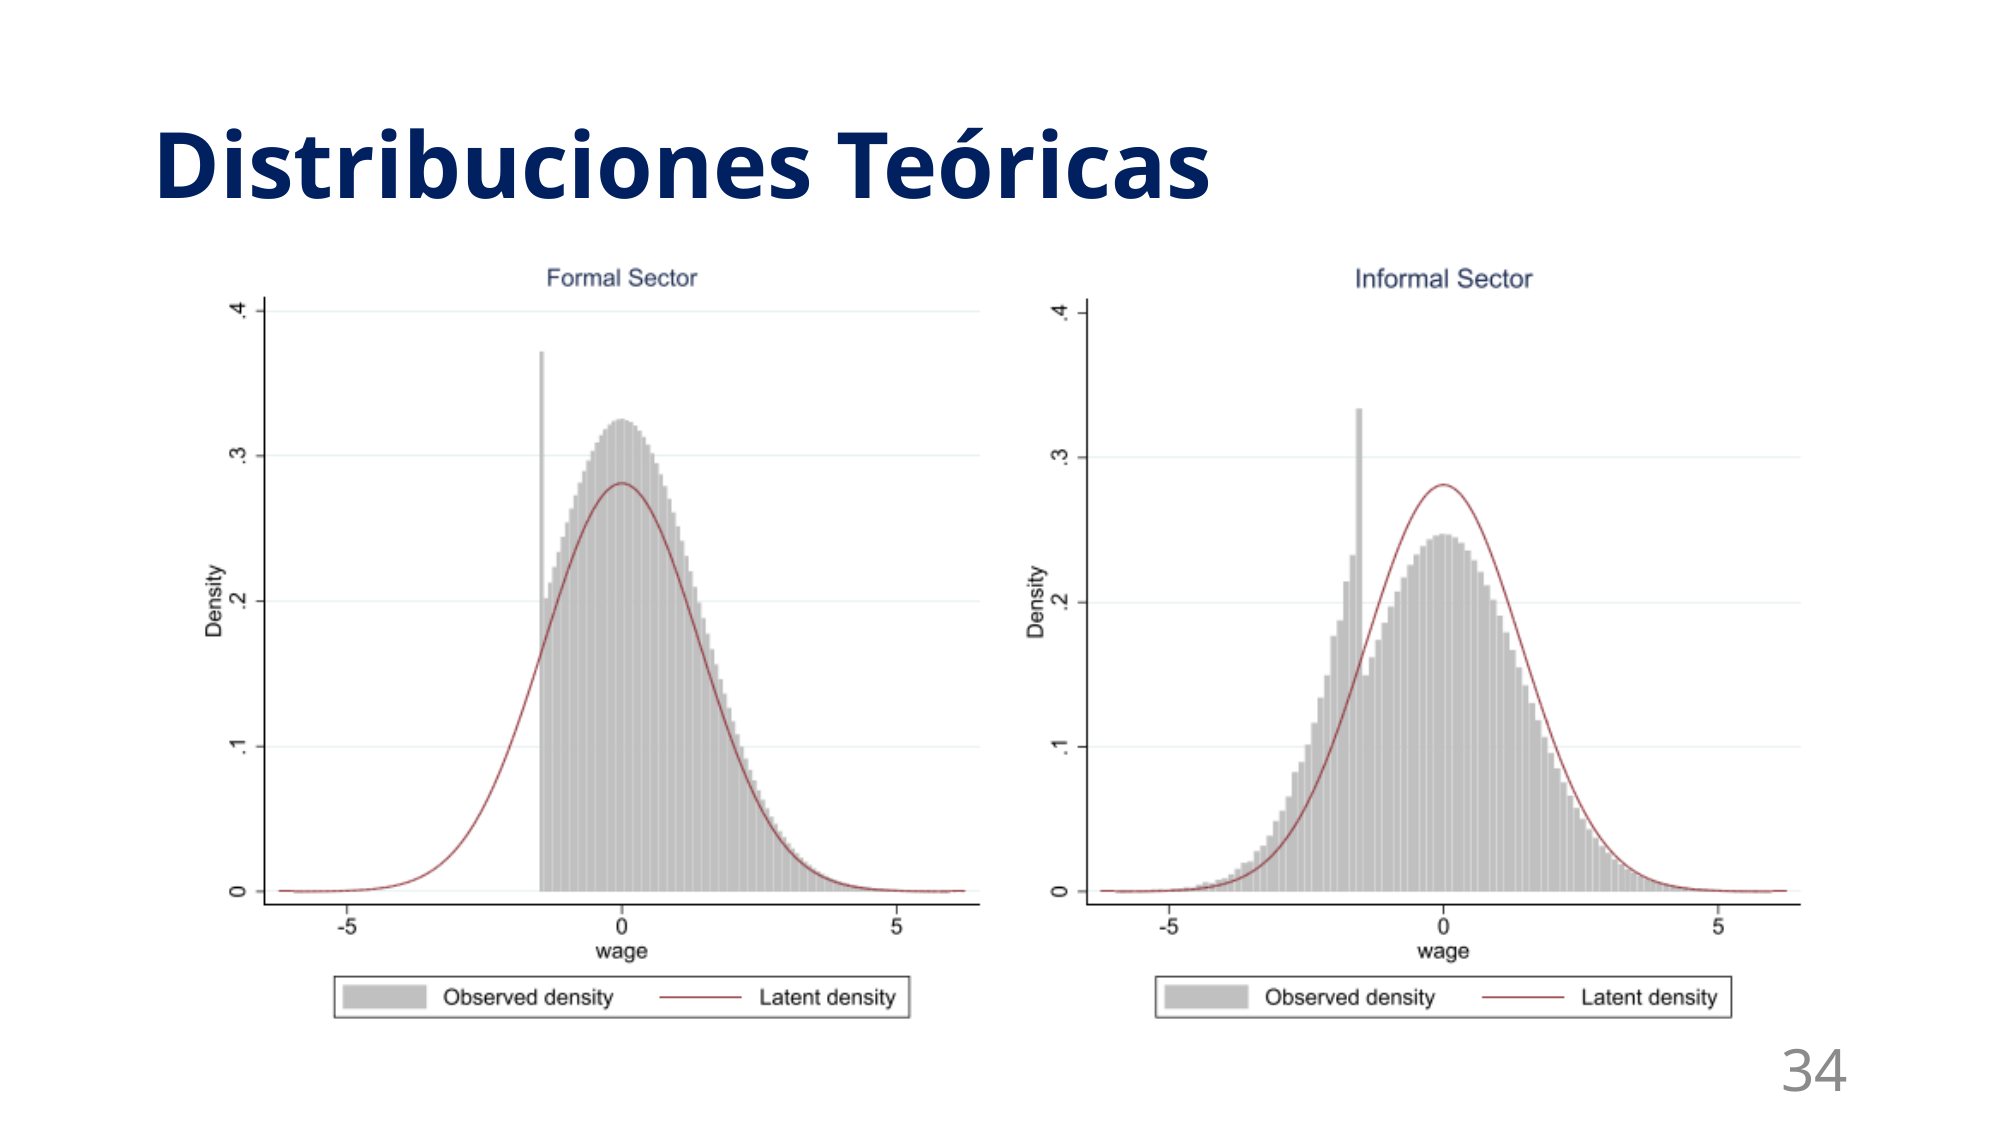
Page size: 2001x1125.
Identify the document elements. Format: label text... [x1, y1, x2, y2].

title Distribuciones Teóricas [137, 59, 1863, 278]
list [168, 232, 1831, 1043]
slide_number 34 [1412, 1042, 1863, 1103]
